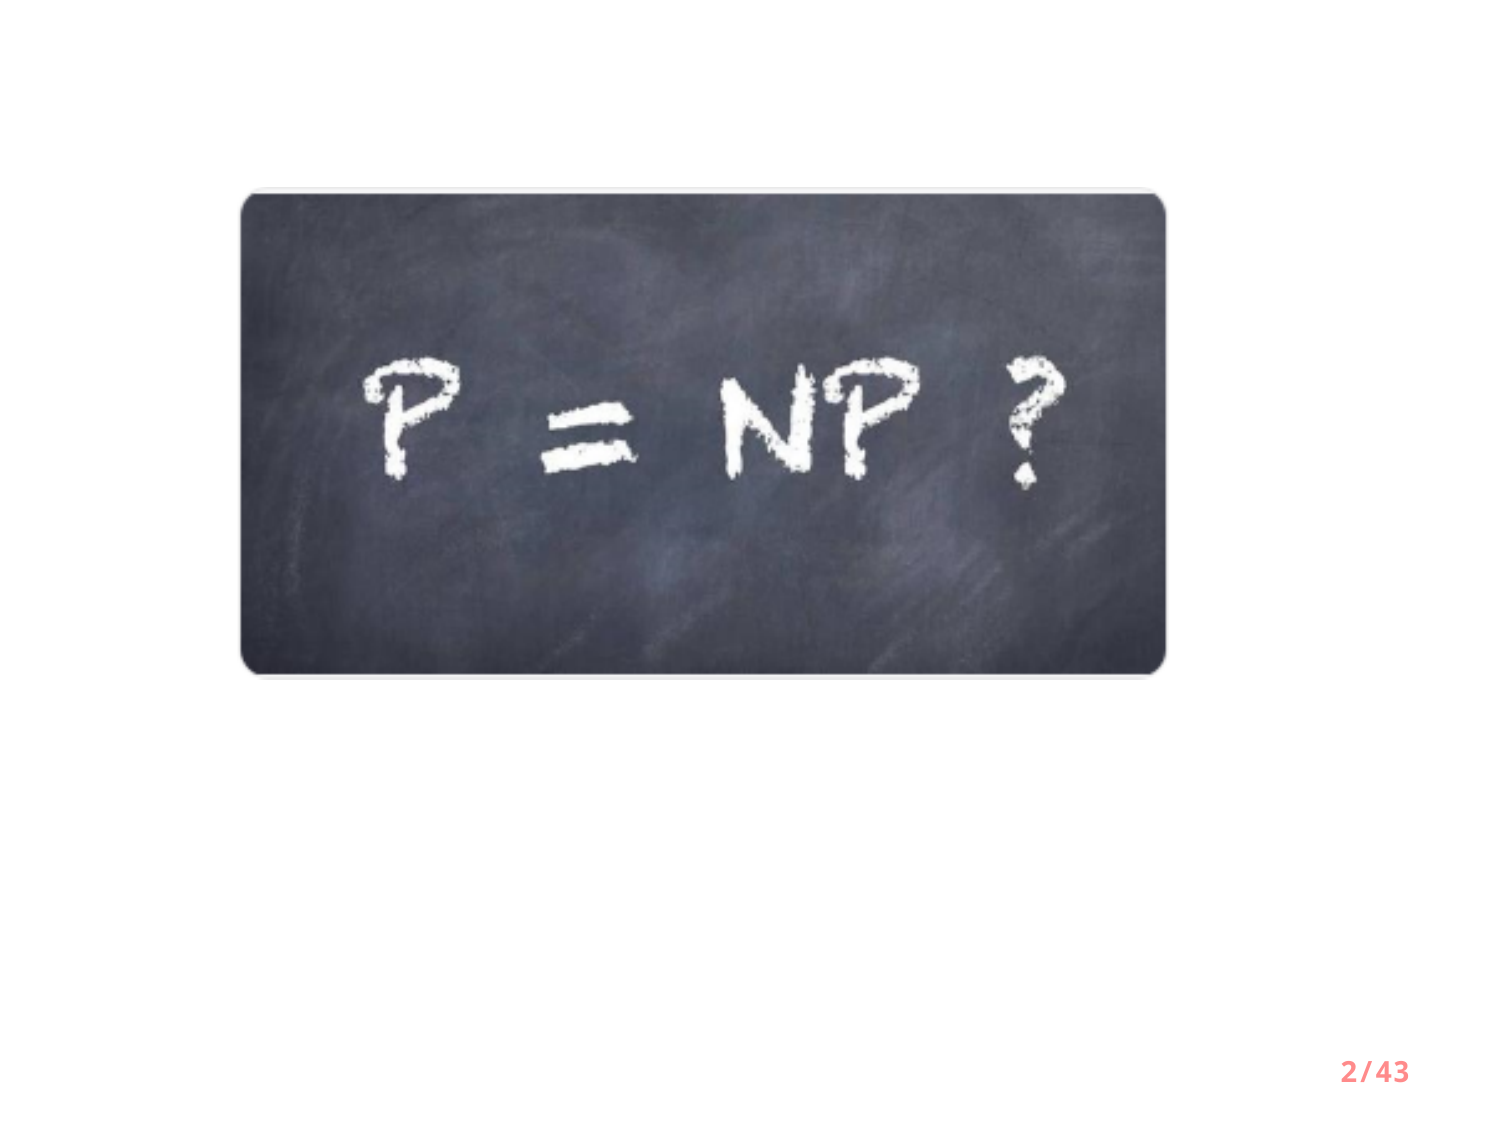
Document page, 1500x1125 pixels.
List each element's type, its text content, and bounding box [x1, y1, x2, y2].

picture [234, 187, 1175, 680]
slide_number 2/43 [1074, 1042, 1425, 1103]
